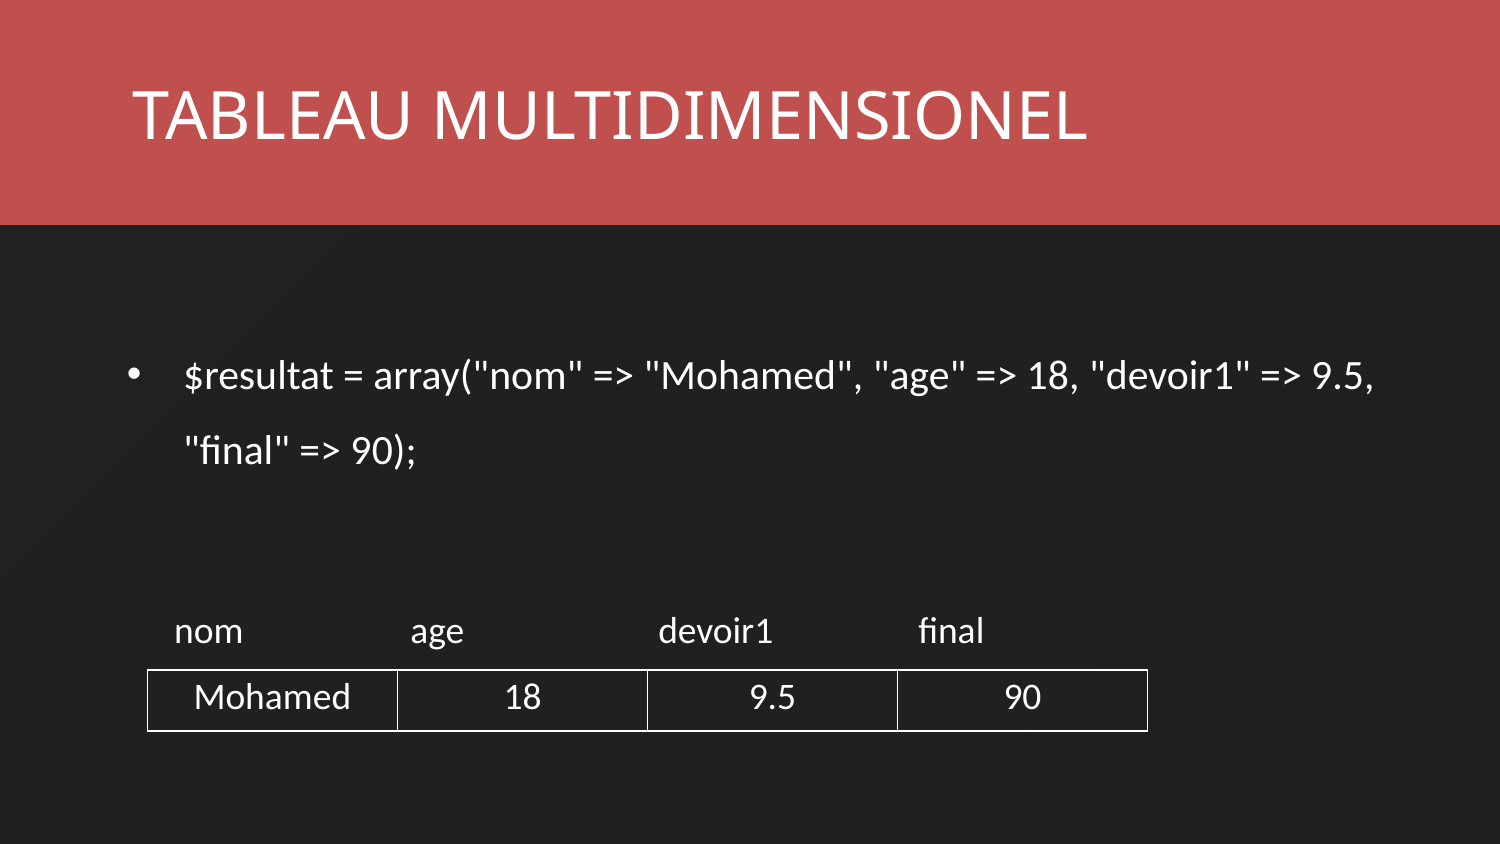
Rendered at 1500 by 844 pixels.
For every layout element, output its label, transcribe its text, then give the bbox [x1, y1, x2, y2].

text_box age [395, 598, 632, 659]
table_header 90 [898, 671, 1147, 730]
table_header Mohamed [148, 671, 397, 730]
table_header 9.5 [648, 671, 897, 730]
table_header 18 [398, 671, 647, 730]
text_box final [903, 598, 1140, 659]
text_box nom [159, 598, 395, 659]
text_box devoir1 [643, 598, 880, 659]
text_box $resultat = array("nom" => "Mohamed", "age" => 18, "devoir1" => 9.5, "final" => 90); [112, 315, 1459, 481]
text_box TABLEAU MULTIDIMENSIONEL [0, 0, 1500, 227]
